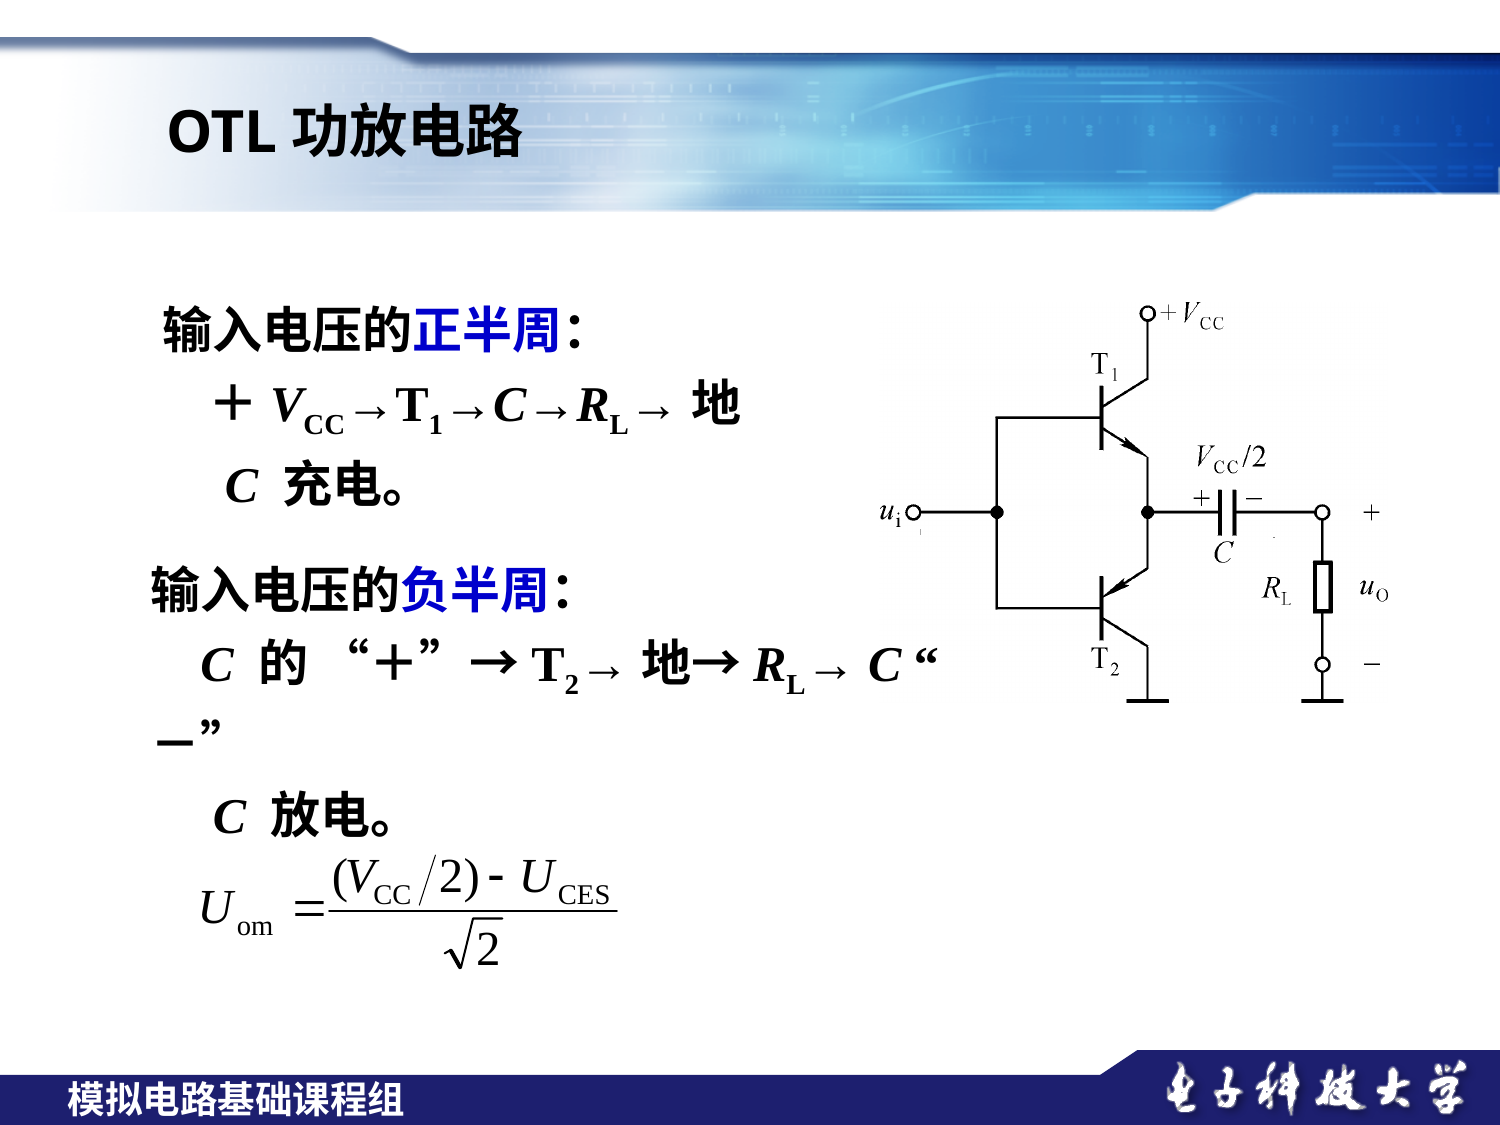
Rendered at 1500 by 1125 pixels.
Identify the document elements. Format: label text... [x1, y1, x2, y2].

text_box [879, 302, 1388, 703]
text_box 输入电压的正半周： ＋VCC→T1→C→RL→地 C 充电。 [147, 278, 916, 520]
text_box OTL功放电路 [74, 82, 1413, 175]
picture [0, 37, 1500, 213]
text_box 输入电压的负半周： C 的 “＋”→T2→地→RL→ C “ －” C 放电。 [135, 538, 986, 852]
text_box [194, 845, 628, 981]
